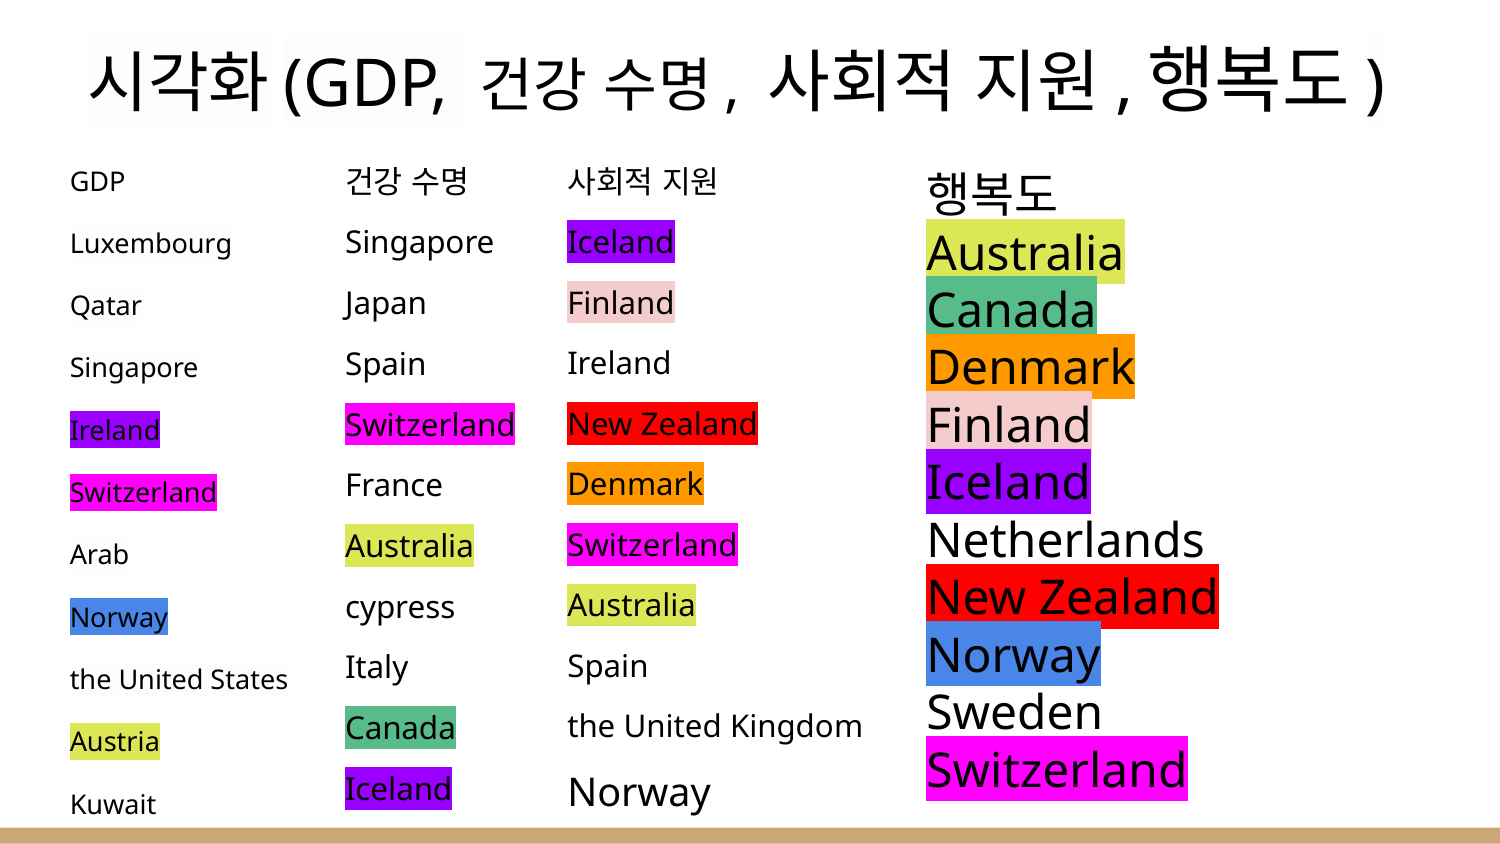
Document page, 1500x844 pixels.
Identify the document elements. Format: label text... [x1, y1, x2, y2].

list GDP Luxembourg Qatar Singapore Ireland Switzerland Arab Norway the United States Austria Kuwait [54, 144, 493, 782]
text_box 행복도 Australia Canada Denmark Finland Iceland Netherlands New Zealand Norway Sweden Switzerland [911, 149, 1398, 822]
list 사회적 지원 Iceland Finland Ireland New Zealand Denmark Switzerland Australia Spain the United Kingdom Norway [552, 149, 911, 776]
list 건강 수명 Singapore Japan Spain Switzerland France Australia cypress Italy Canada Iceland [329, 149, 552, 776]
title 시각화(GDP, 건강 수명, 사회적 지원,행복도) [72, 0, 1471, 137]
